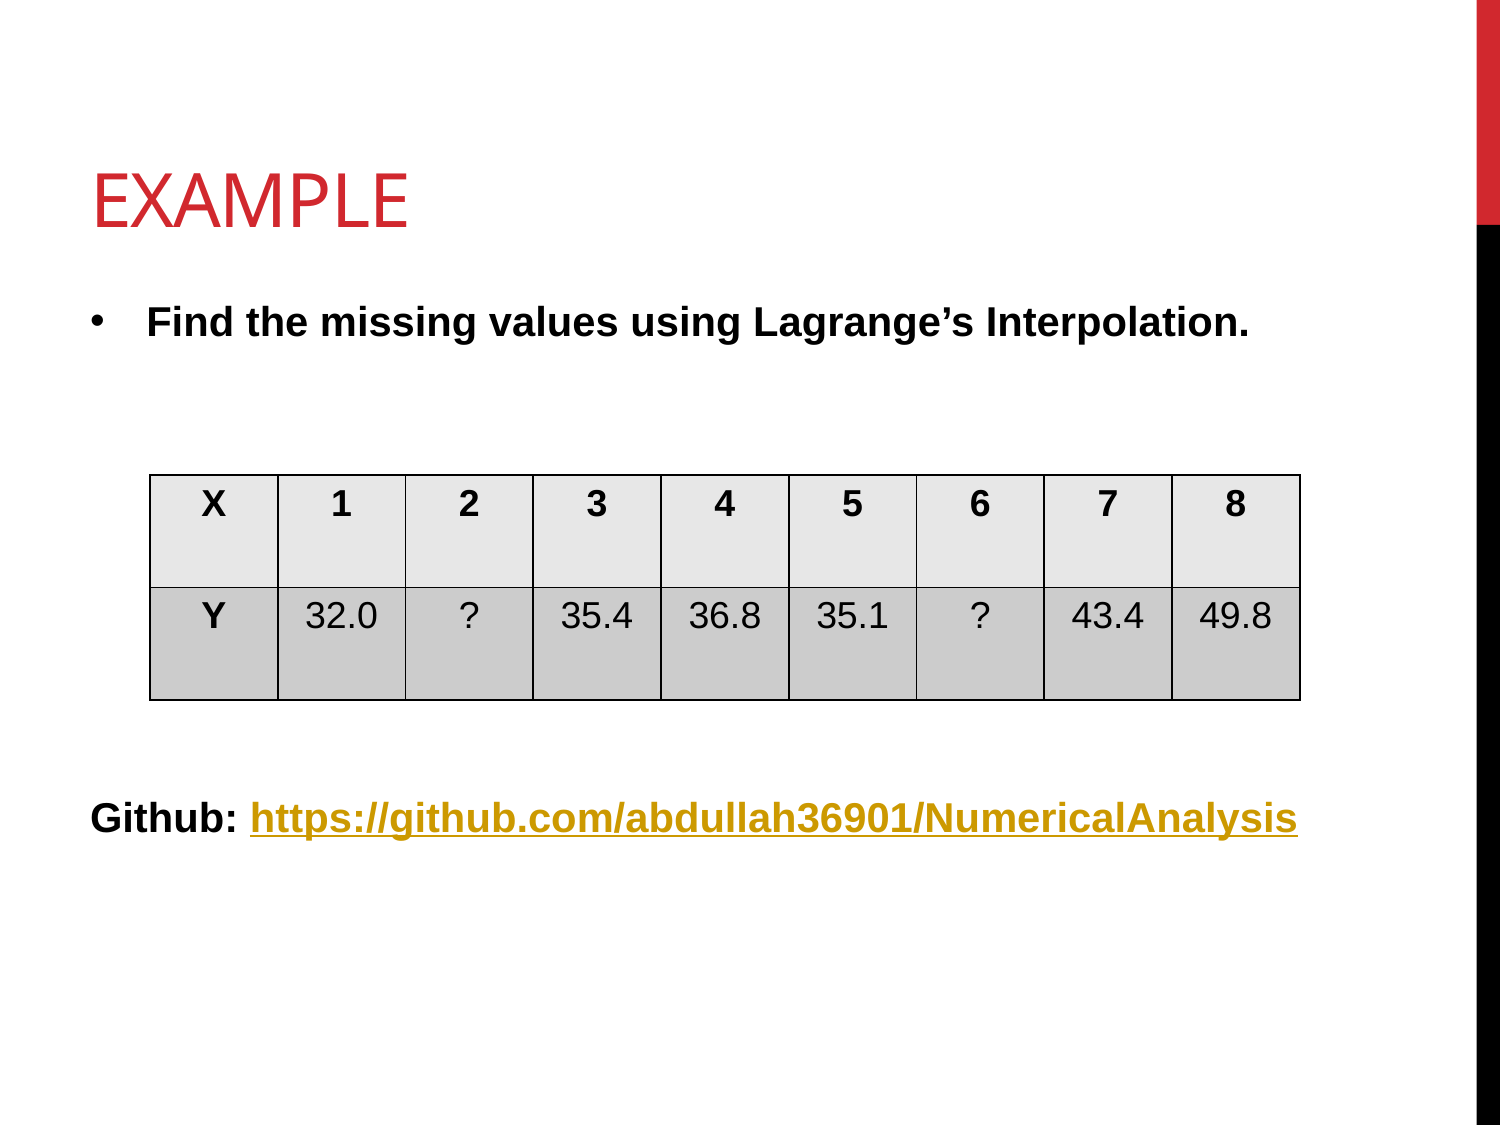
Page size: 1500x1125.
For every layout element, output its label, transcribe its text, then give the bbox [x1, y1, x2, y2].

table_header 1 [279, 476, 405, 587]
table_cell Y [151, 588, 277, 699]
table_header 7 [1045, 476, 1171, 587]
table_cell 32.0 [279, 588, 405, 699]
table_header X [151, 476, 277, 587]
table_header 3 [534, 476, 660, 587]
table_header 5 [790, 476, 916, 587]
table_cell ? [917, 588, 1043, 699]
list Find the missing values using Lagrange’s Interpolation. Github: https://github.com/abdullah36901/NumericalAnalysis [75, 287, 1425, 1005]
table_header 4 [662, 476, 788, 587]
table_header 2 [406, 476, 532, 587]
table_cell 35.4 [534, 588, 660, 699]
table_cell ? [406, 588, 532, 699]
table_cell 35.1 [790, 588, 916, 699]
title Example [75, 25, 1025, 250]
table_header 8 [1173, 476, 1299, 587]
table_cell 43.4 [1045, 588, 1171, 699]
table_cell 36.8 [662, 588, 788, 699]
table_header 6 [917, 476, 1043, 587]
table_cell 49.8 [1173, 588, 1299, 699]
